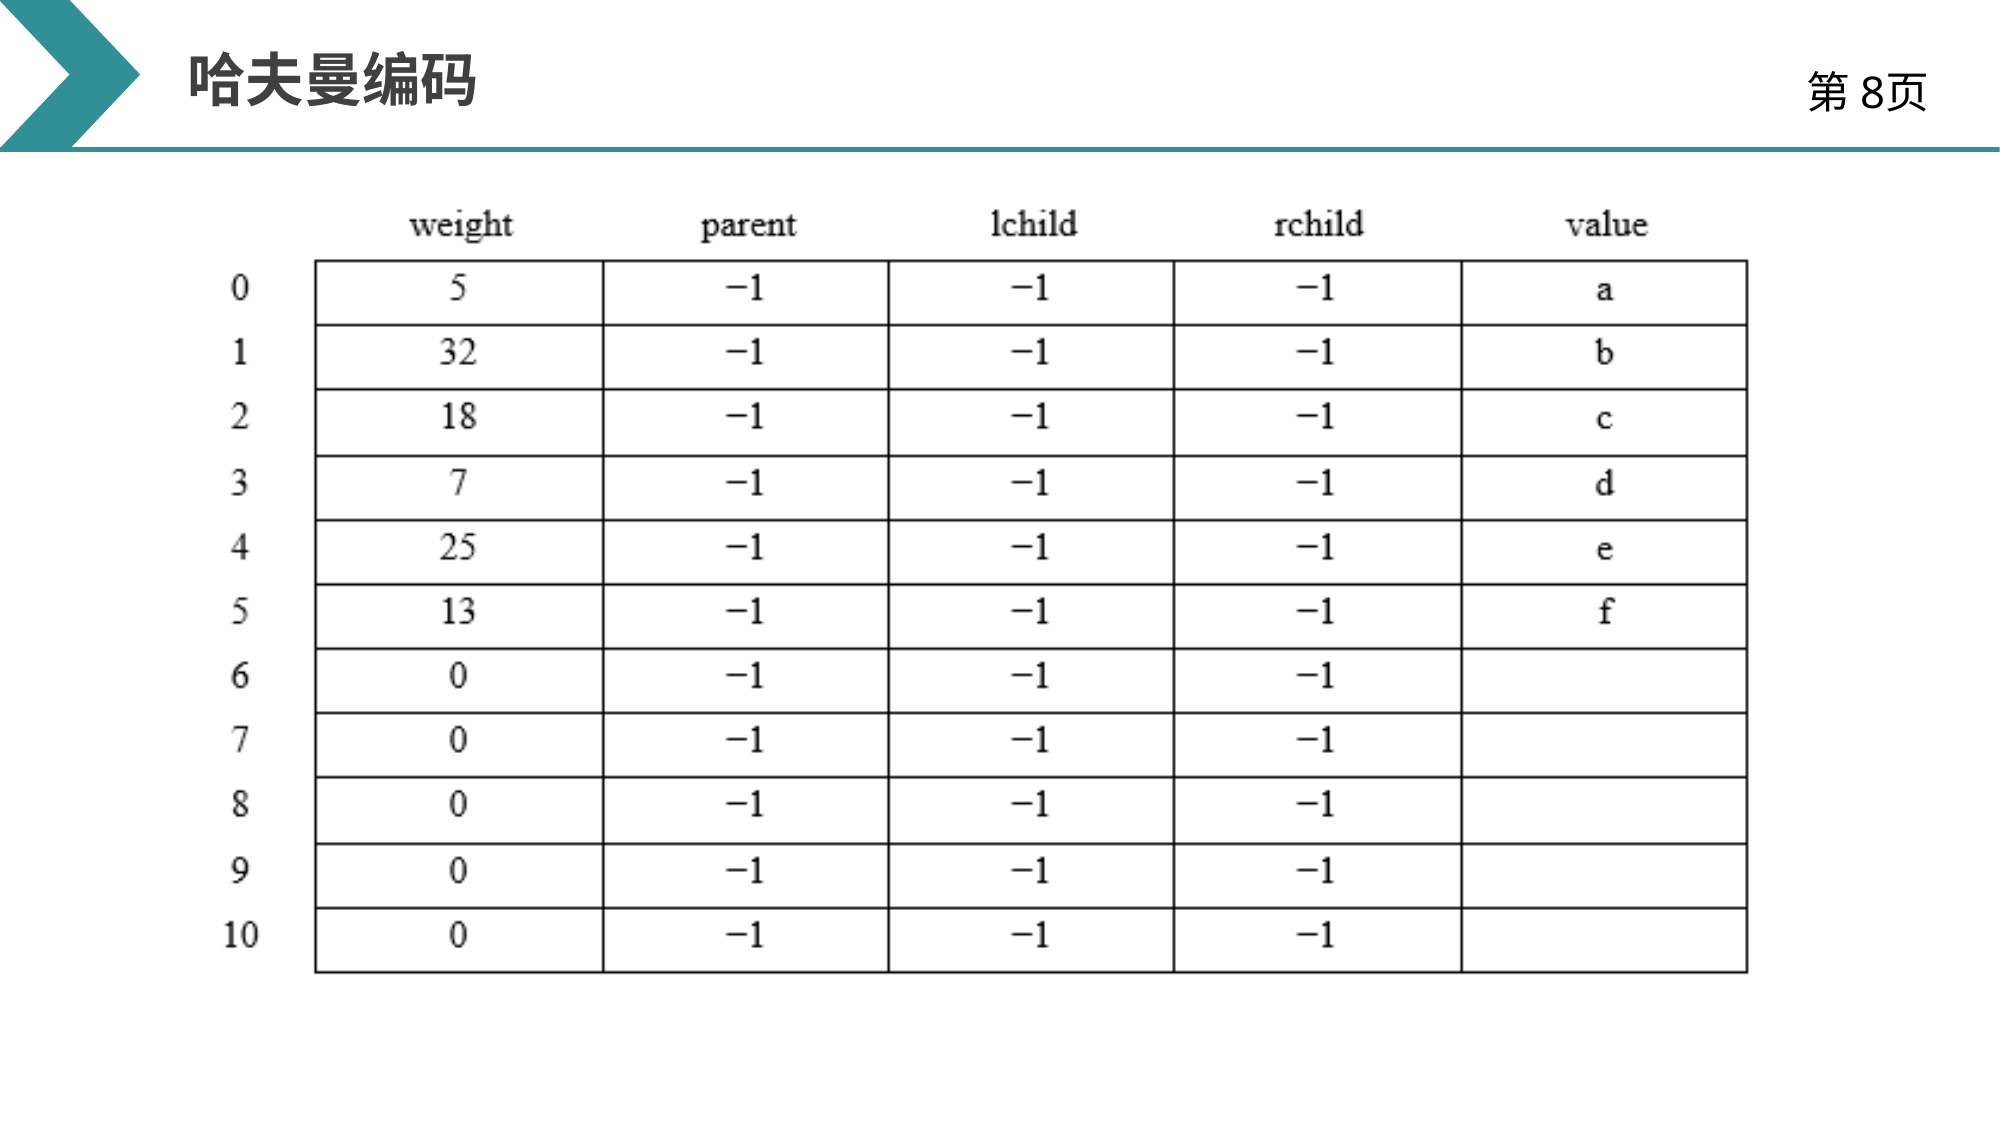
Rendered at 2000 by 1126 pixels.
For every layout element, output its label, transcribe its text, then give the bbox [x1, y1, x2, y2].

text_box 哈夫曼编码 [173, 35, 823, 121]
picture [220, 208, 1757, 983]
text_box [0, 0, 142, 148]
